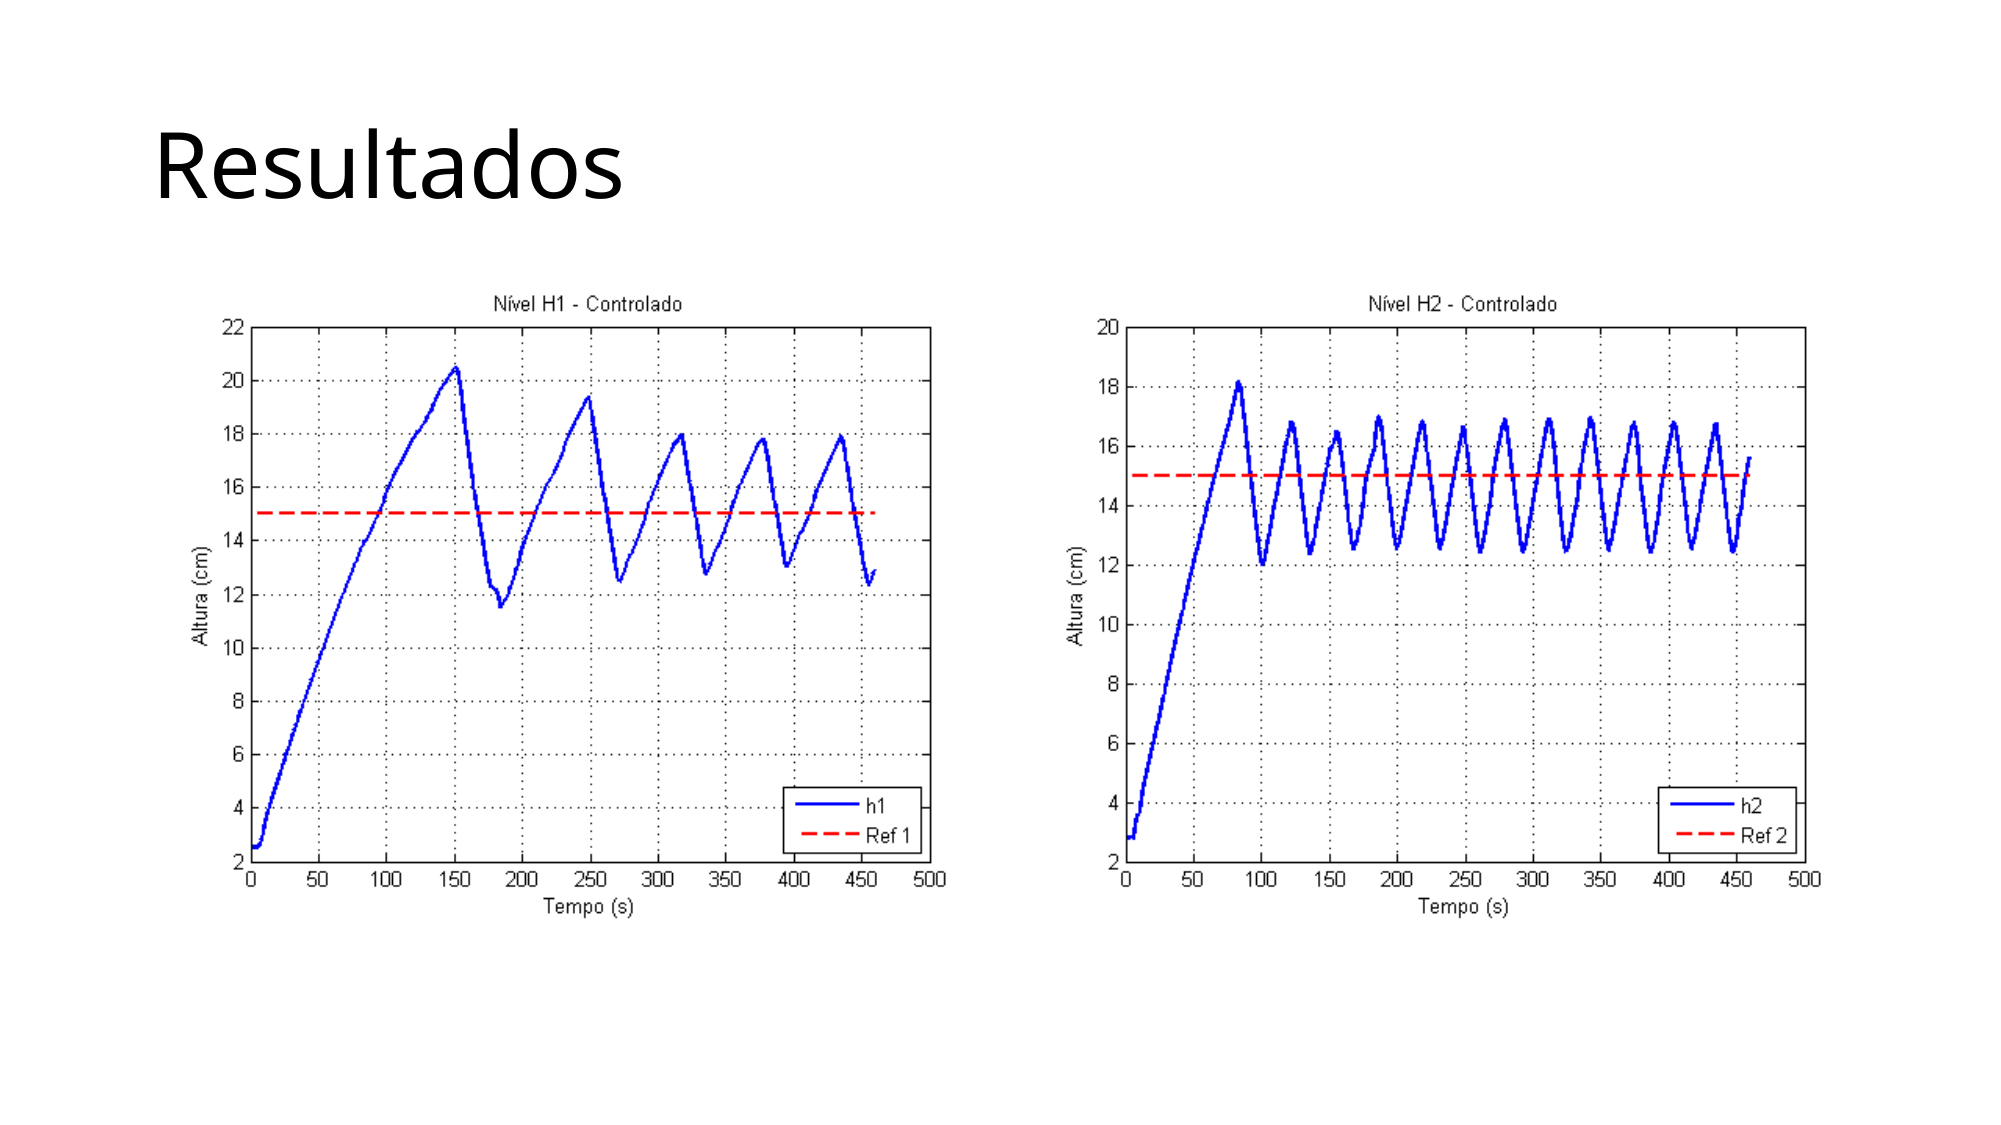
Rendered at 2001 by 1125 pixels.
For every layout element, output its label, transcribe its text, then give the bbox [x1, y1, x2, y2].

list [1013, 277, 1888, 934]
title Resultados [137, 59, 1863, 277]
picture [137, 277, 1013, 934]
